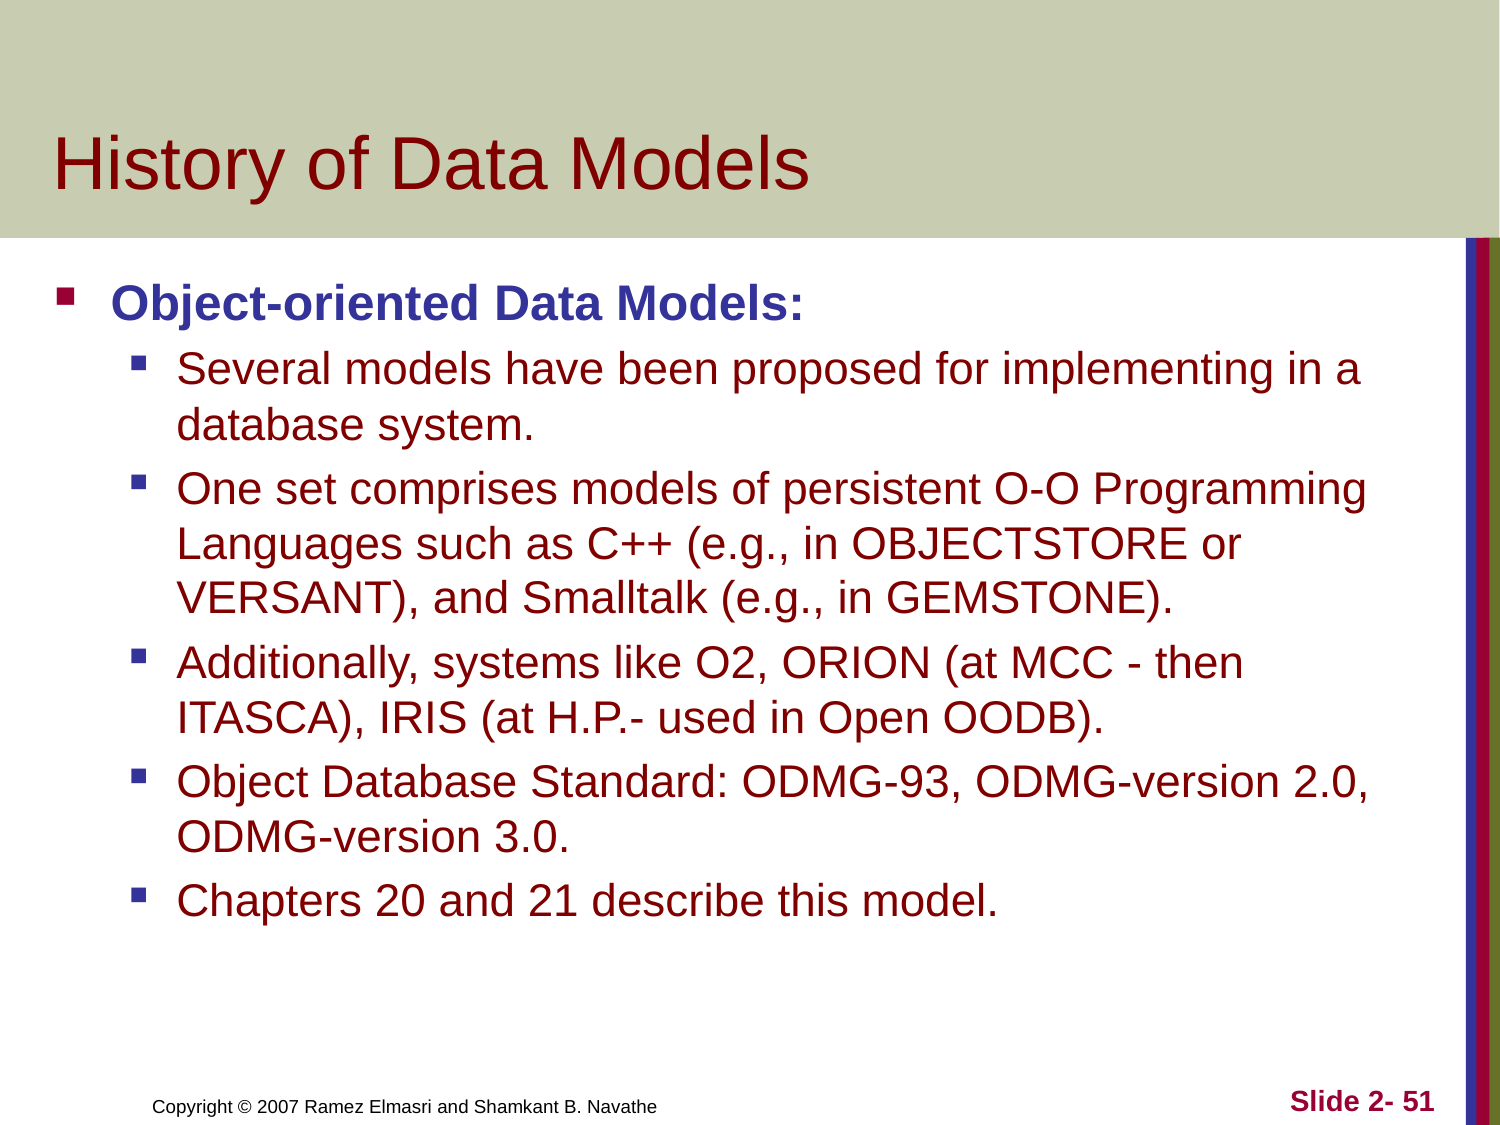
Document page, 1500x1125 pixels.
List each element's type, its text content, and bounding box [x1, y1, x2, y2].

list Object-oriented Data Models: Several models have been proposed for implementing in a database system. One set comprises models of persistent O-O Programming Languages such as C++ (e.g., in OBJECTSTORE or VERSANT), and Smalltalk (e.g., in GEMSTONE). Additionally, systems like O2, ORION (at MCC - then ITASCA), IRIS (at H.P.- used in Open OODB). Object Database Standard: ODMG-93, ODMG-version 2.0, ODMG-version 3.0. Chapters 20 and 21 describe this model. [39, 262, 1400, 1013]
slide_number Slide 2- 51 [1137, 1050, 1450, 1125]
title History of Data Models [37, 49, 1317, 213]
